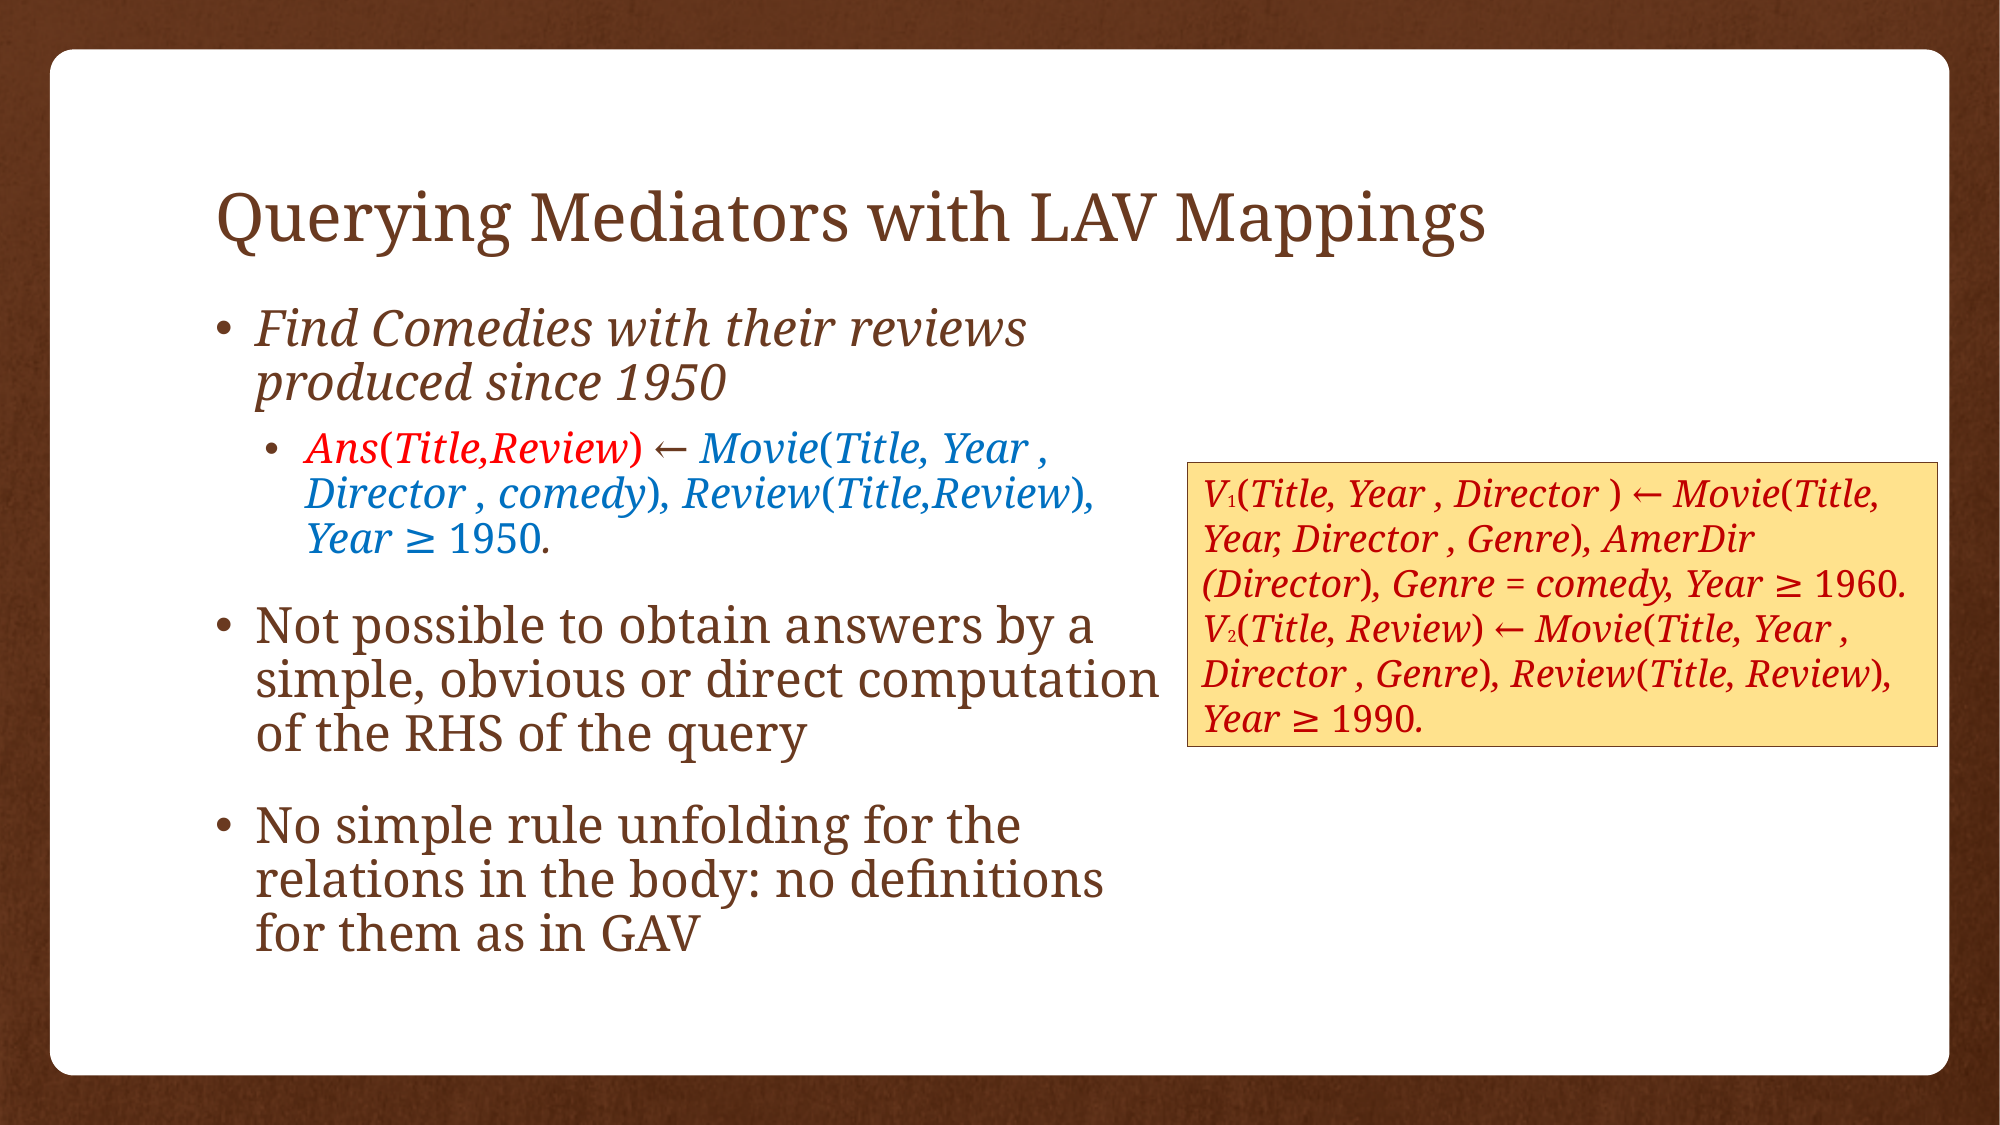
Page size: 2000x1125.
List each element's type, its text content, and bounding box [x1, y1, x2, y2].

title Querying Mediators with LAV Mappings [199, 125, 1800, 263]
text_box V1(Title, Year , Director ) ← Movie(Title, Year, Director , Genre), AmerDir (Director), Genre = comedy, Year ≥ 1960. V2(Title, Review) ← Movie(Title, Year , Director , Genre), Review(Title, Review), Year ≥ 1990. [1187, 462, 1938, 747]
list Find Comedies with their reviews produced since 1950 Ans(Title,Review) ← Movie(Title, Year , Director , comedy), Review(Title,Review), Year ≥ 1950. Not possible to obtain answers by a simple, obvious or direct computation of the RHS of the query No simple rule unfolding for the relations in the body: no definitions for them as in GAV [199, 295, 1200, 996]
